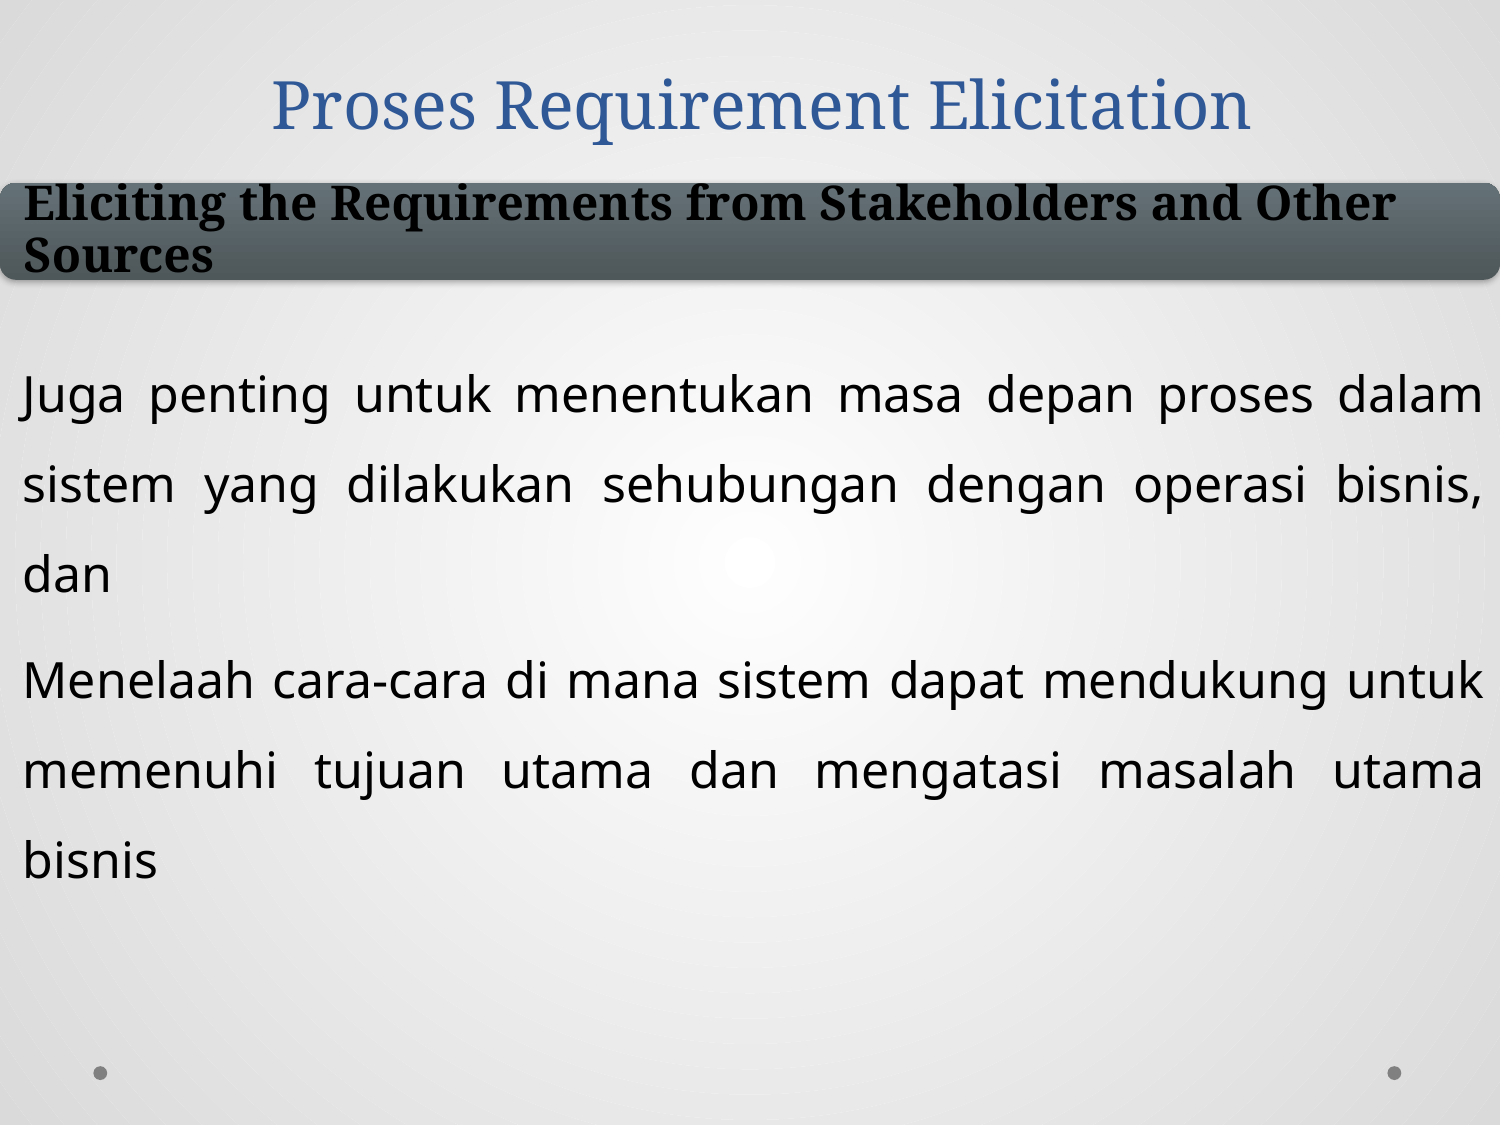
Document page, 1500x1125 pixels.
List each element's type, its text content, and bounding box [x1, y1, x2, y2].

text_box Juga penting untuk menentukan masa depan proses dalam sistem yang dilakukan sehubungan dengan operasi bisnis, dan Menelaah cara-cara di mana sistem dapat mendukung untuk memenuhi tujuan utama dan mengatasi masalah utama bisnis [0, 324, 1500, 1125]
title Proses Requirement Elicitation [50, 50, 1475, 150]
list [0, 174, 1500, 288]
